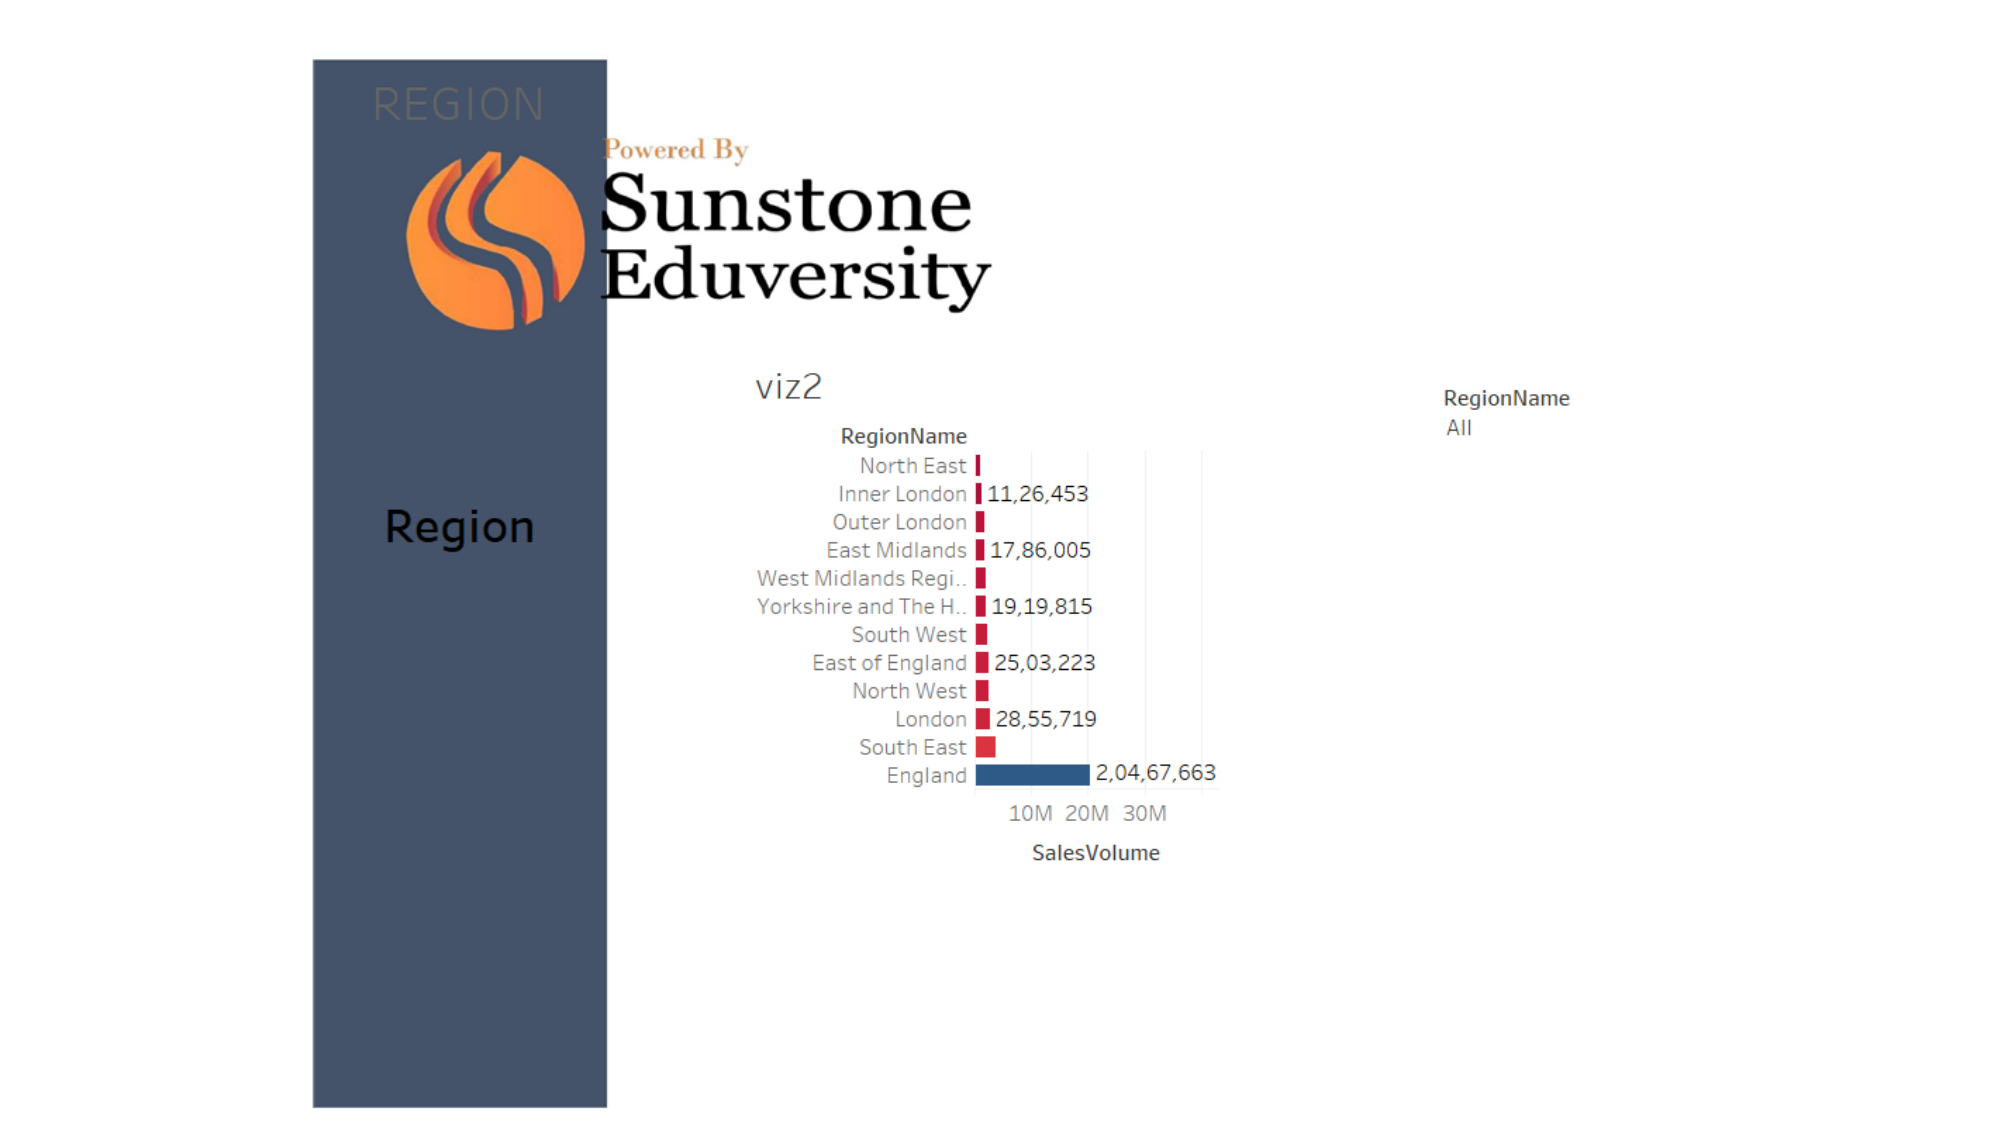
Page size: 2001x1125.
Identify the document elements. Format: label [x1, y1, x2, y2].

picture [296, 0, 1704, 1125]
